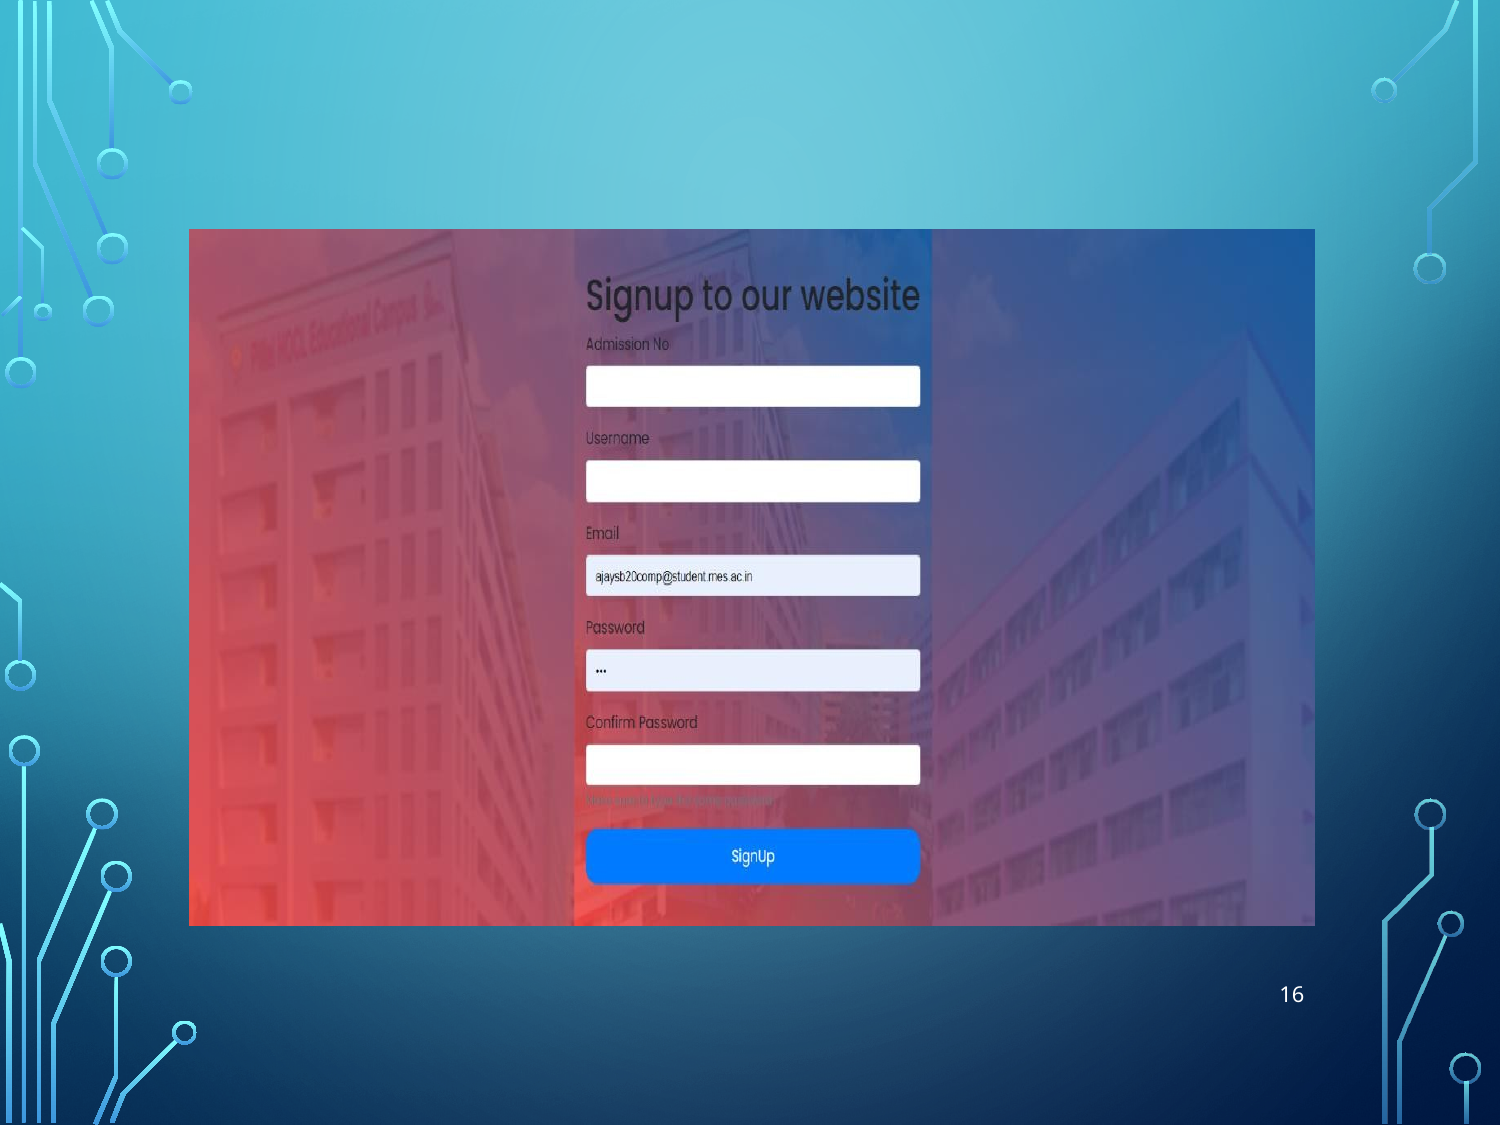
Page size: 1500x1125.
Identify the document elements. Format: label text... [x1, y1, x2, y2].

picture [189, 229, 1315, 927]
slide_number 16 [1264, 965, 1360, 1025]
